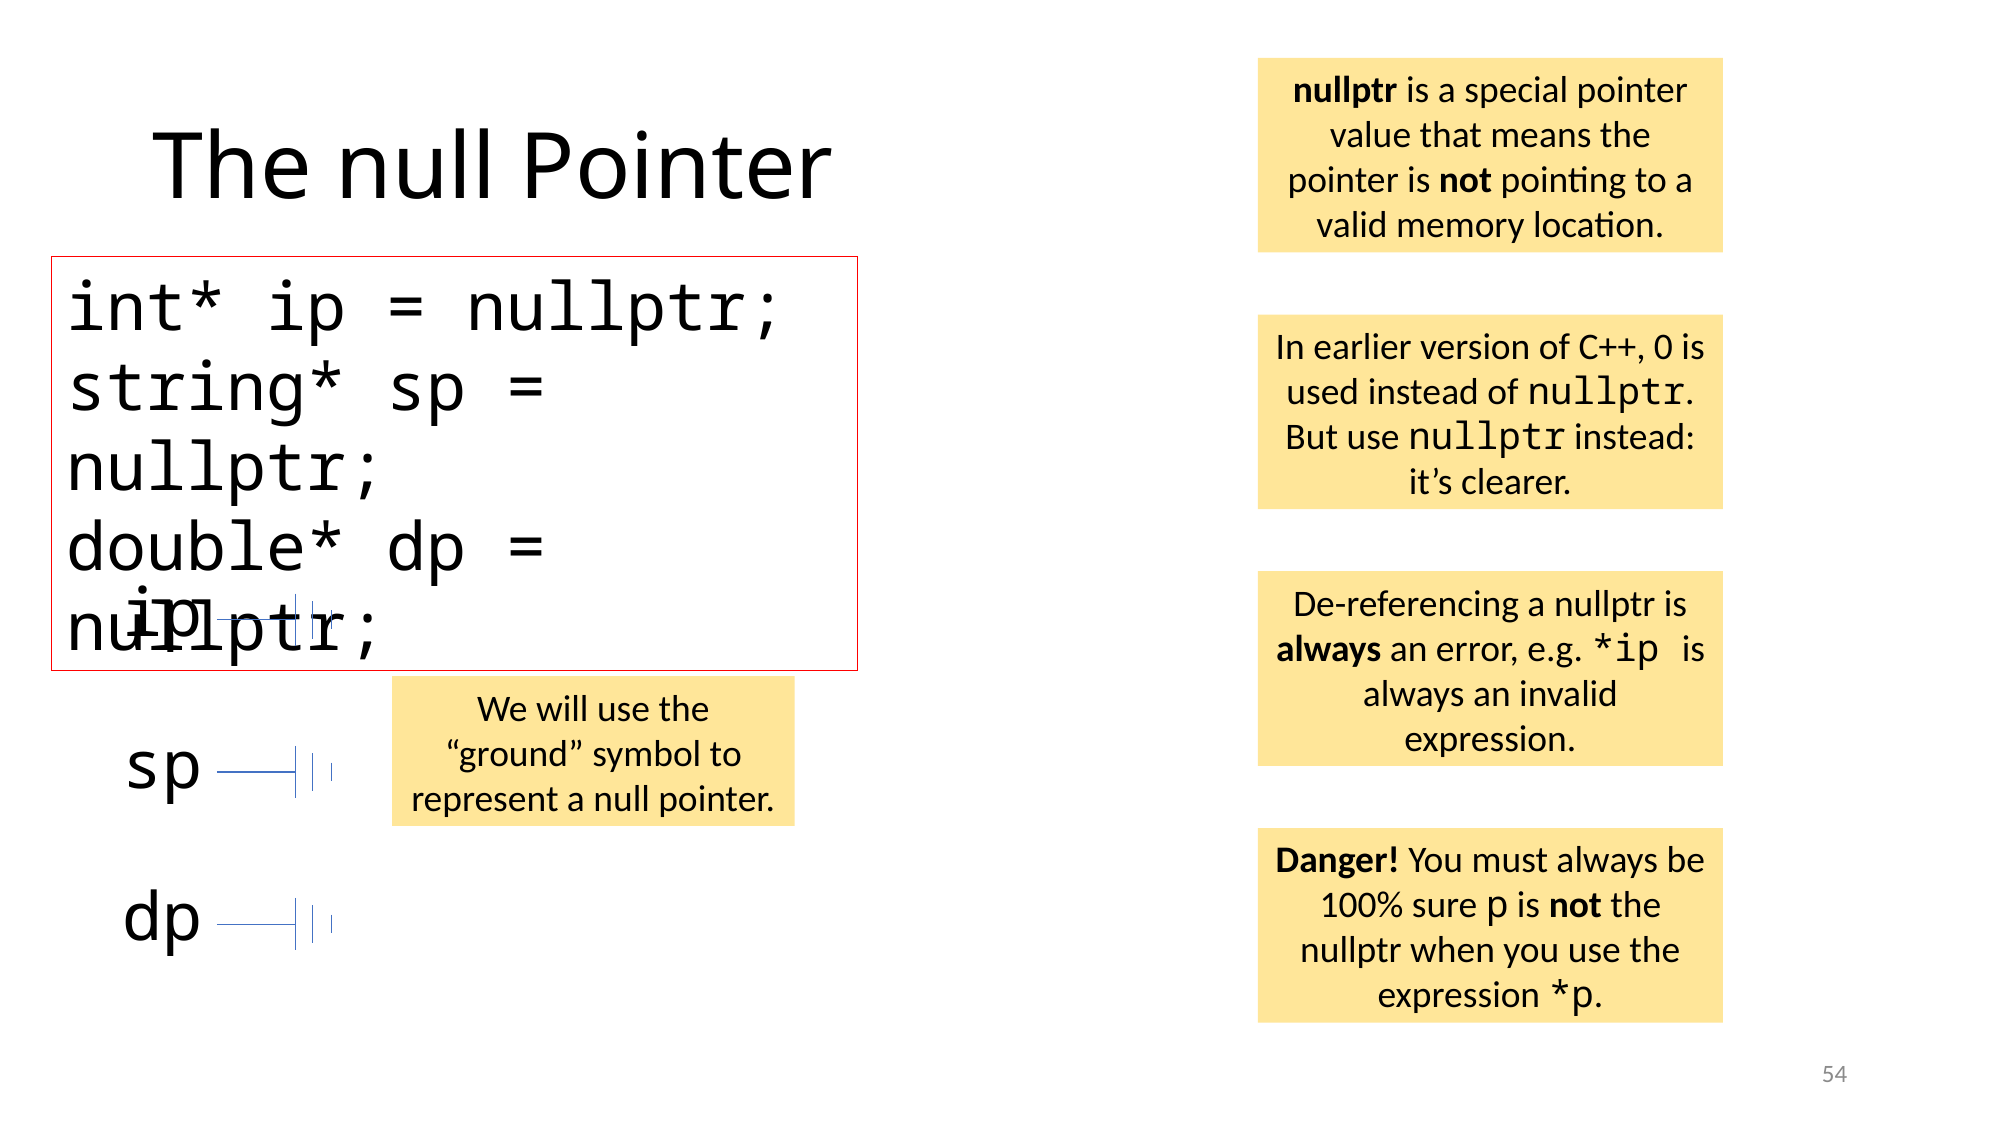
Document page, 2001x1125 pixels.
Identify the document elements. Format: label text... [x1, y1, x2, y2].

text_box De-referencing a nullptr is always an error, e.g. *ip is always an invalid expression. [1257, 571, 1723, 766]
slide_number 54 [1412, 1042, 1863, 1103]
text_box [110, 562, 332, 659]
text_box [110, 866, 332, 963]
text_box int* ip = nullptr; string* sp = nullptr; double* dp = nullptr; [51, 256, 858, 671]
text_box Danger! You must always be 100% sure p is not the nullptr when you use the expression *p. [1257, 828, 1723, 1023]
text_box nullptr is a special pointer value that means the pointer is not pointing to a valid memory location. [1257, 57, 1723, 253]
text_box We will use the “ground” symbol to represent a null pointer. [392, 676, 795, 826]
text_box In earlier version of C++, 0 is used instead of nullptr. But use nullptr instead: it’s clearer. [1257, 314, 1723, 510]
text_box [110, 714, 332, 811]
title The null Pointer [137, 59, 1863, 278]
